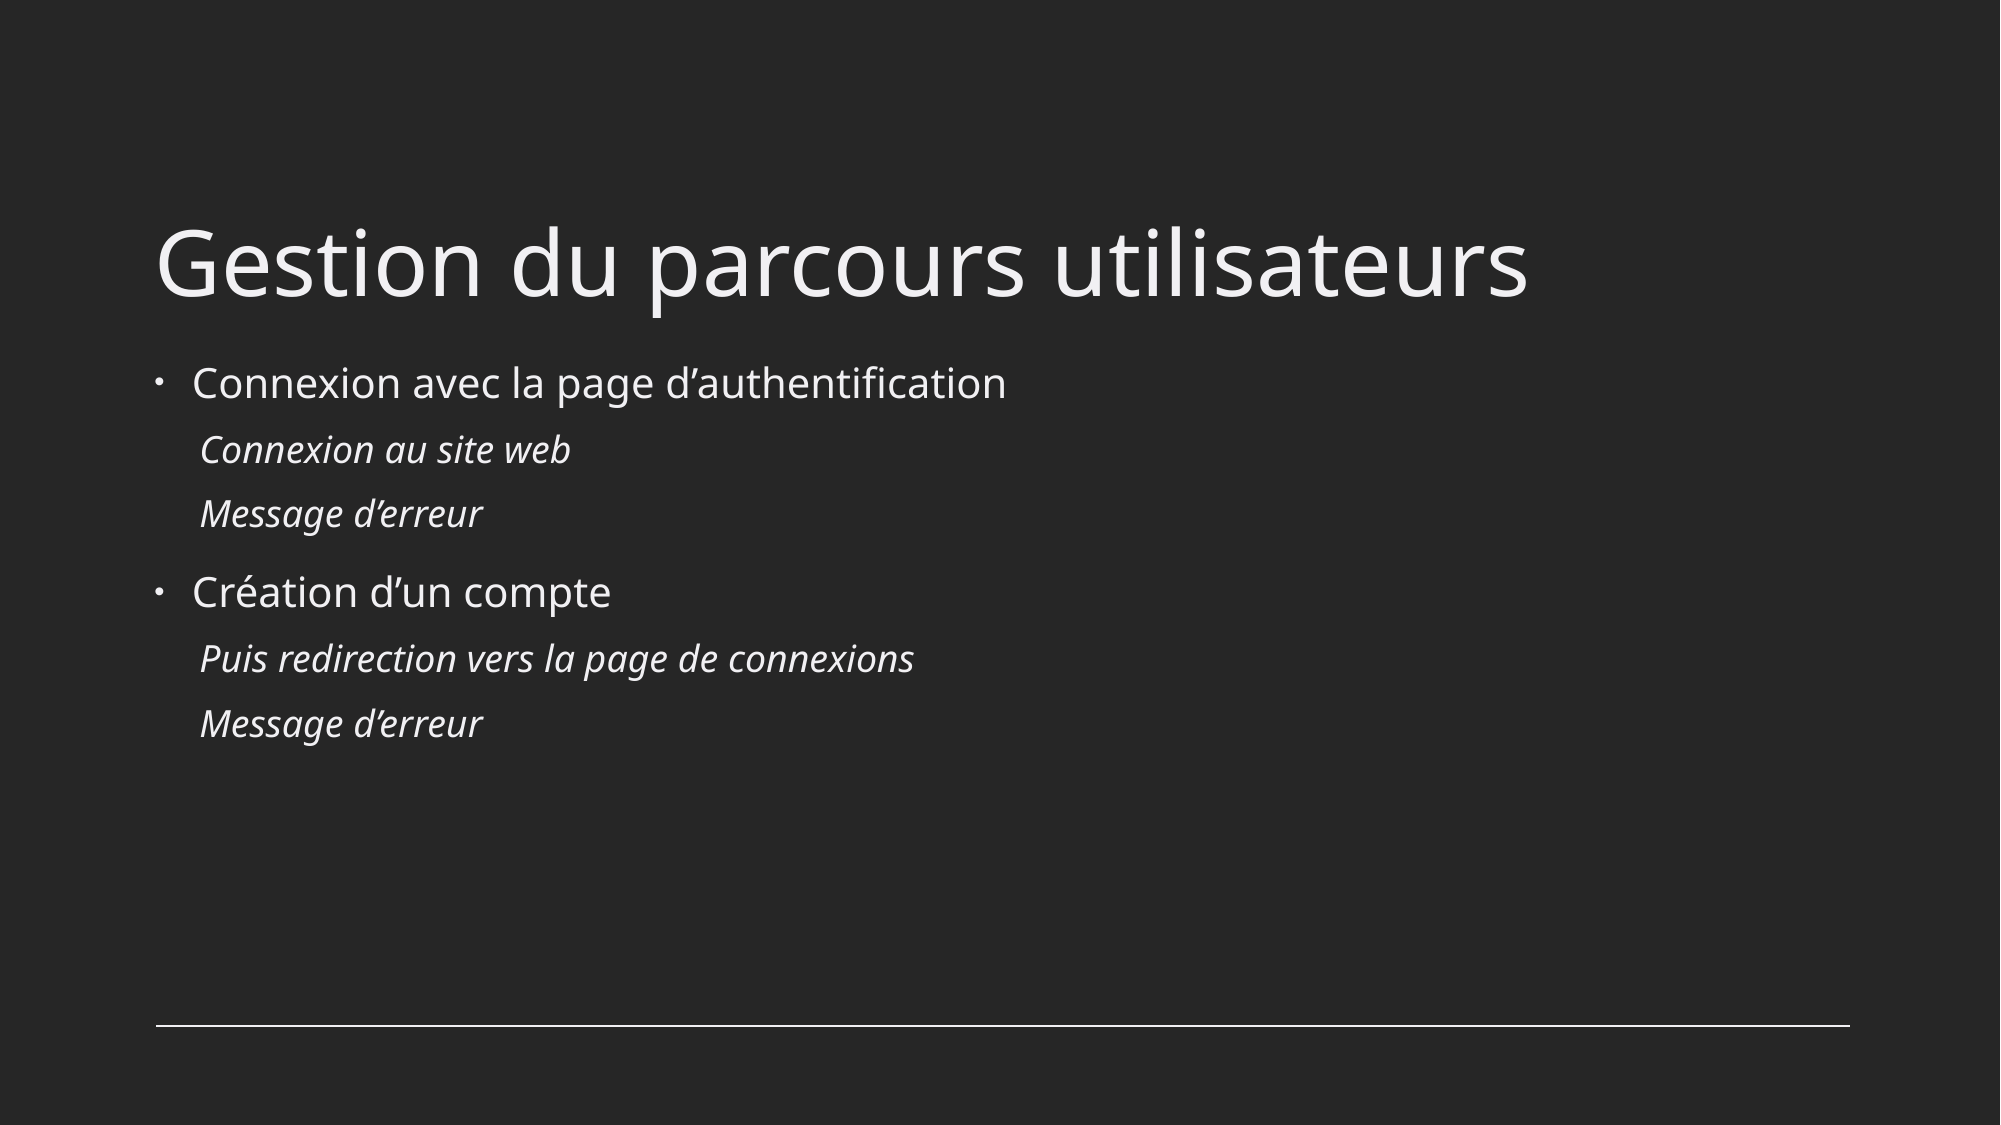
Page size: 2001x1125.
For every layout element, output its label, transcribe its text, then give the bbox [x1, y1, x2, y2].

list Connexion avec la page d’authentification Connexion au site web Message d’erreur Création d’un compte Puis redirection vers la page de connexions Message d’erreur [139, 338, 1850, 980]
title Gestion du parcours utilisateurs [139, 143, 1850, 322]
